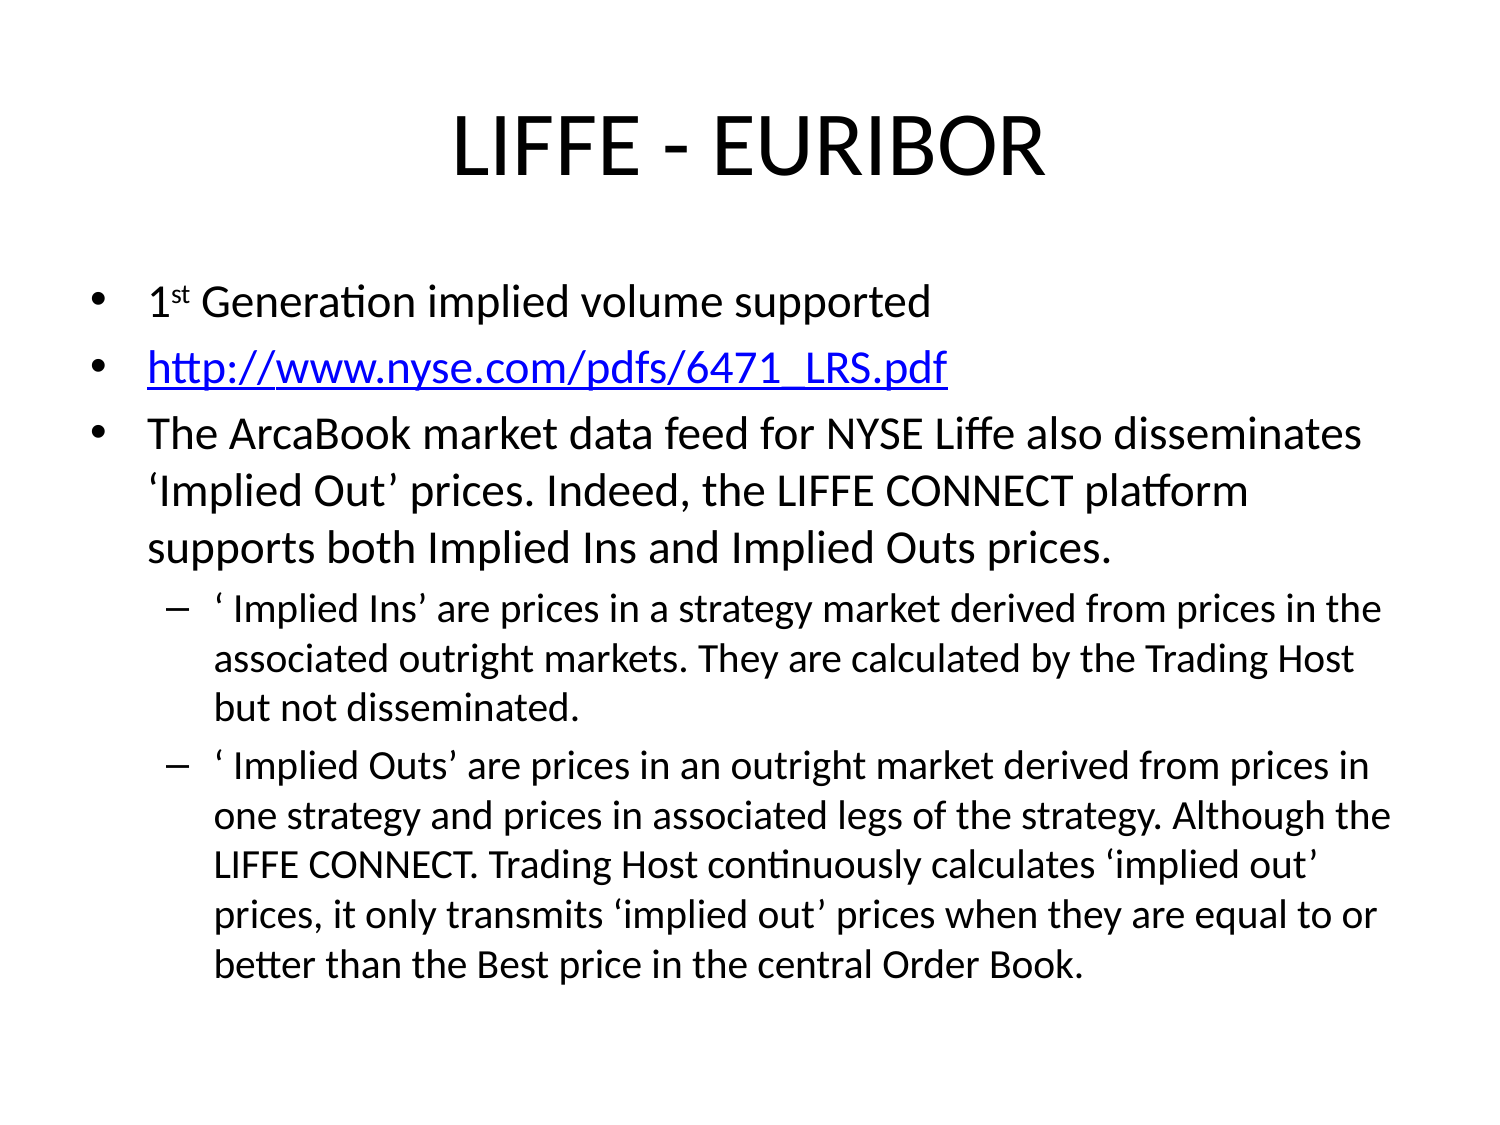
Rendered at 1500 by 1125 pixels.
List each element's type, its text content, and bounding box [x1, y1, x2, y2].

title LIFFE - EURIBOR [75, 45, 1425, 233]
list 1st Generation implied volume supported http://www.nyse.com/pdfs/6471_LRS.pdf The ArcaBook market data feed for NYSE Liffe also disseminates ‘Implied Out’ prices. Indeed, the LIFFE CONNECT platform supports both Implied Ins and Implied Outs prices. ‘ Implied Ins’ are prices in a strategy market derived from prices in the associated outright markets. They are calculated by the Trading Host but not disseminated. ‘ Implied Outs’ are prices in an outright market derived from prices in one strategy and prices in associated legs of the strategy. Although the LIFFE CONNECT. Trading Host continuously calculates ‘implied out’ prices, it only transmits ‘implied out’ prices when they are equal to or better than the Best price in the central Order Book. [75, 262, 1425, 1005]
